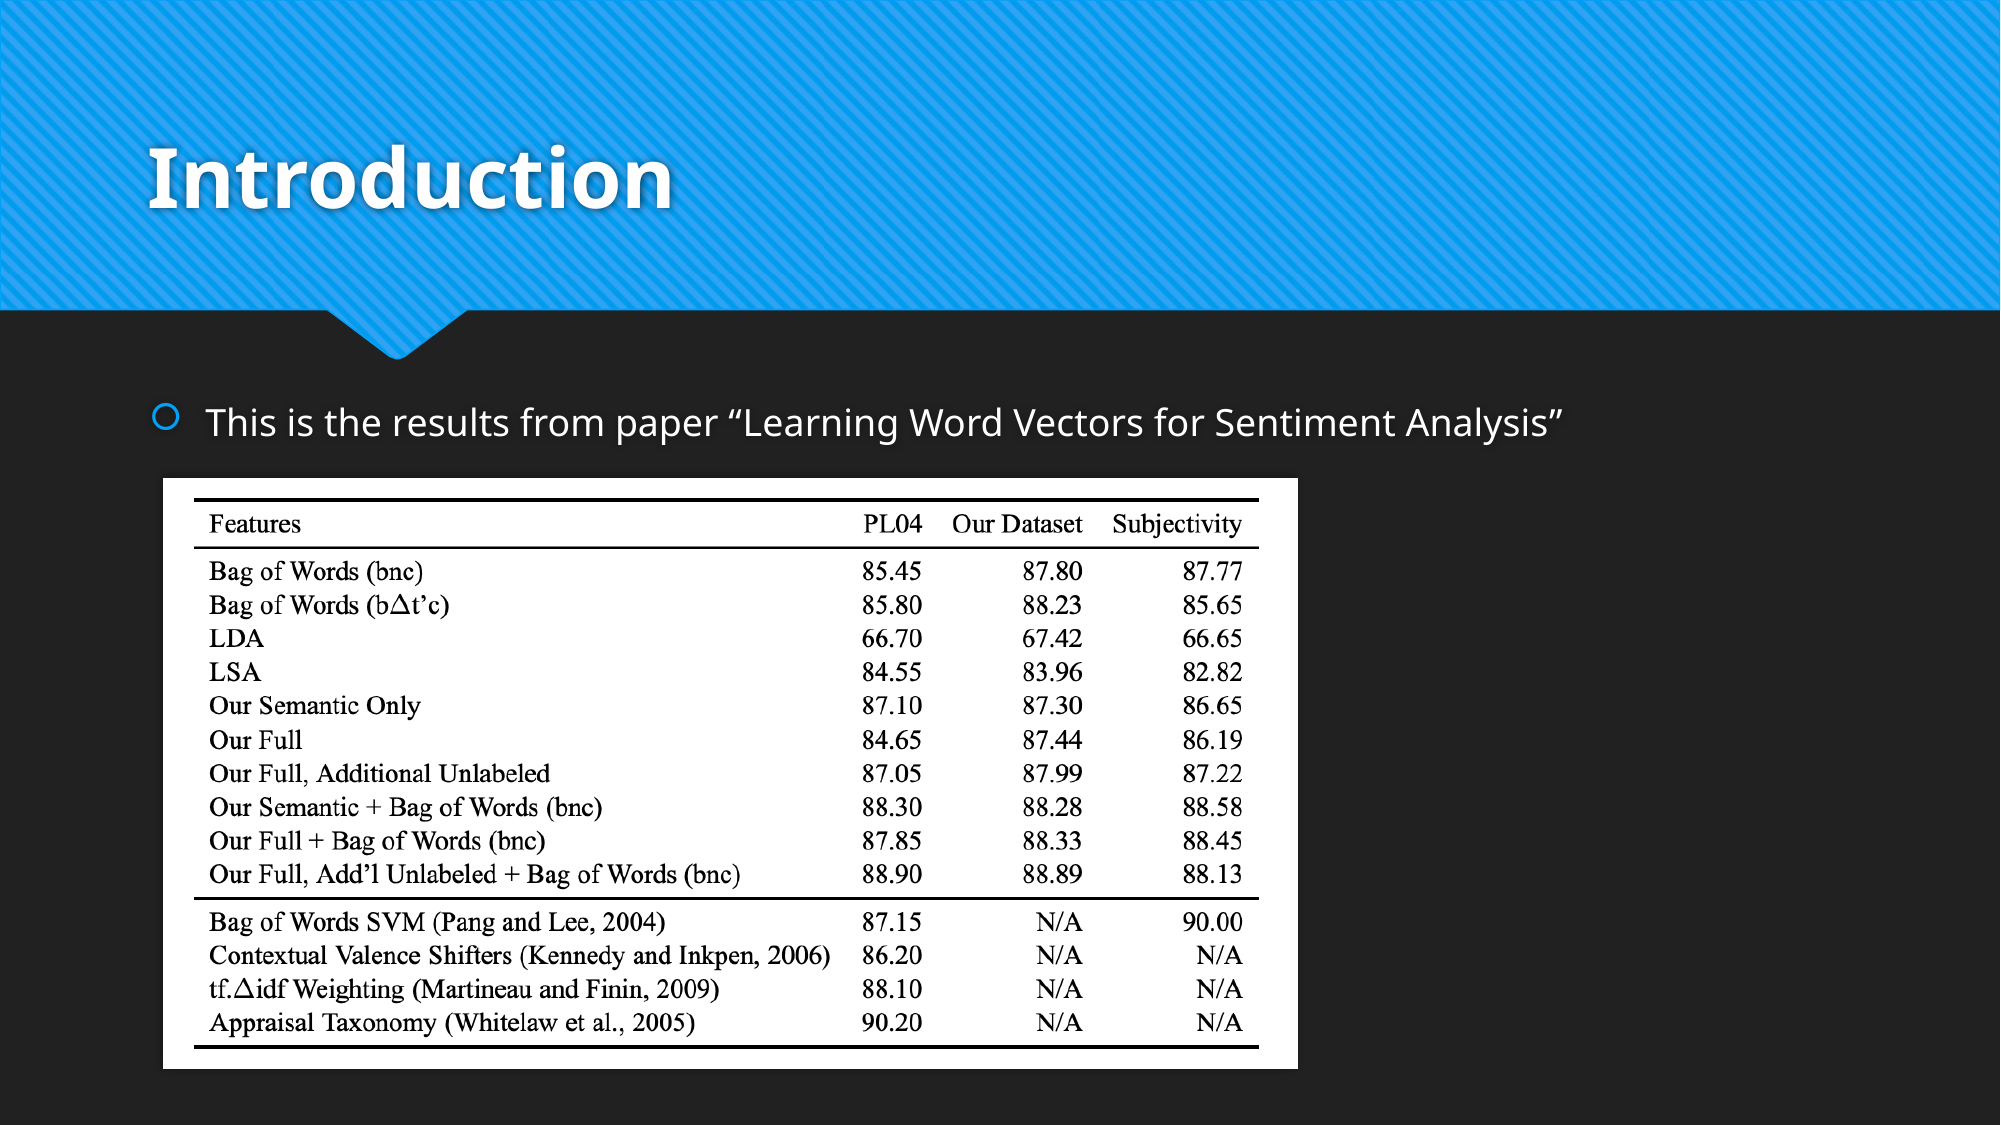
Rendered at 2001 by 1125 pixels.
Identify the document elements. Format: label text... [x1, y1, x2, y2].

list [163, 477, 1299, 1070]
text_box This is the results from paper “Learning Word Vectors for Sentiment Analysis” [134, 364, 1866, 479]
title Introduction [132, 73, 1868, 233]
